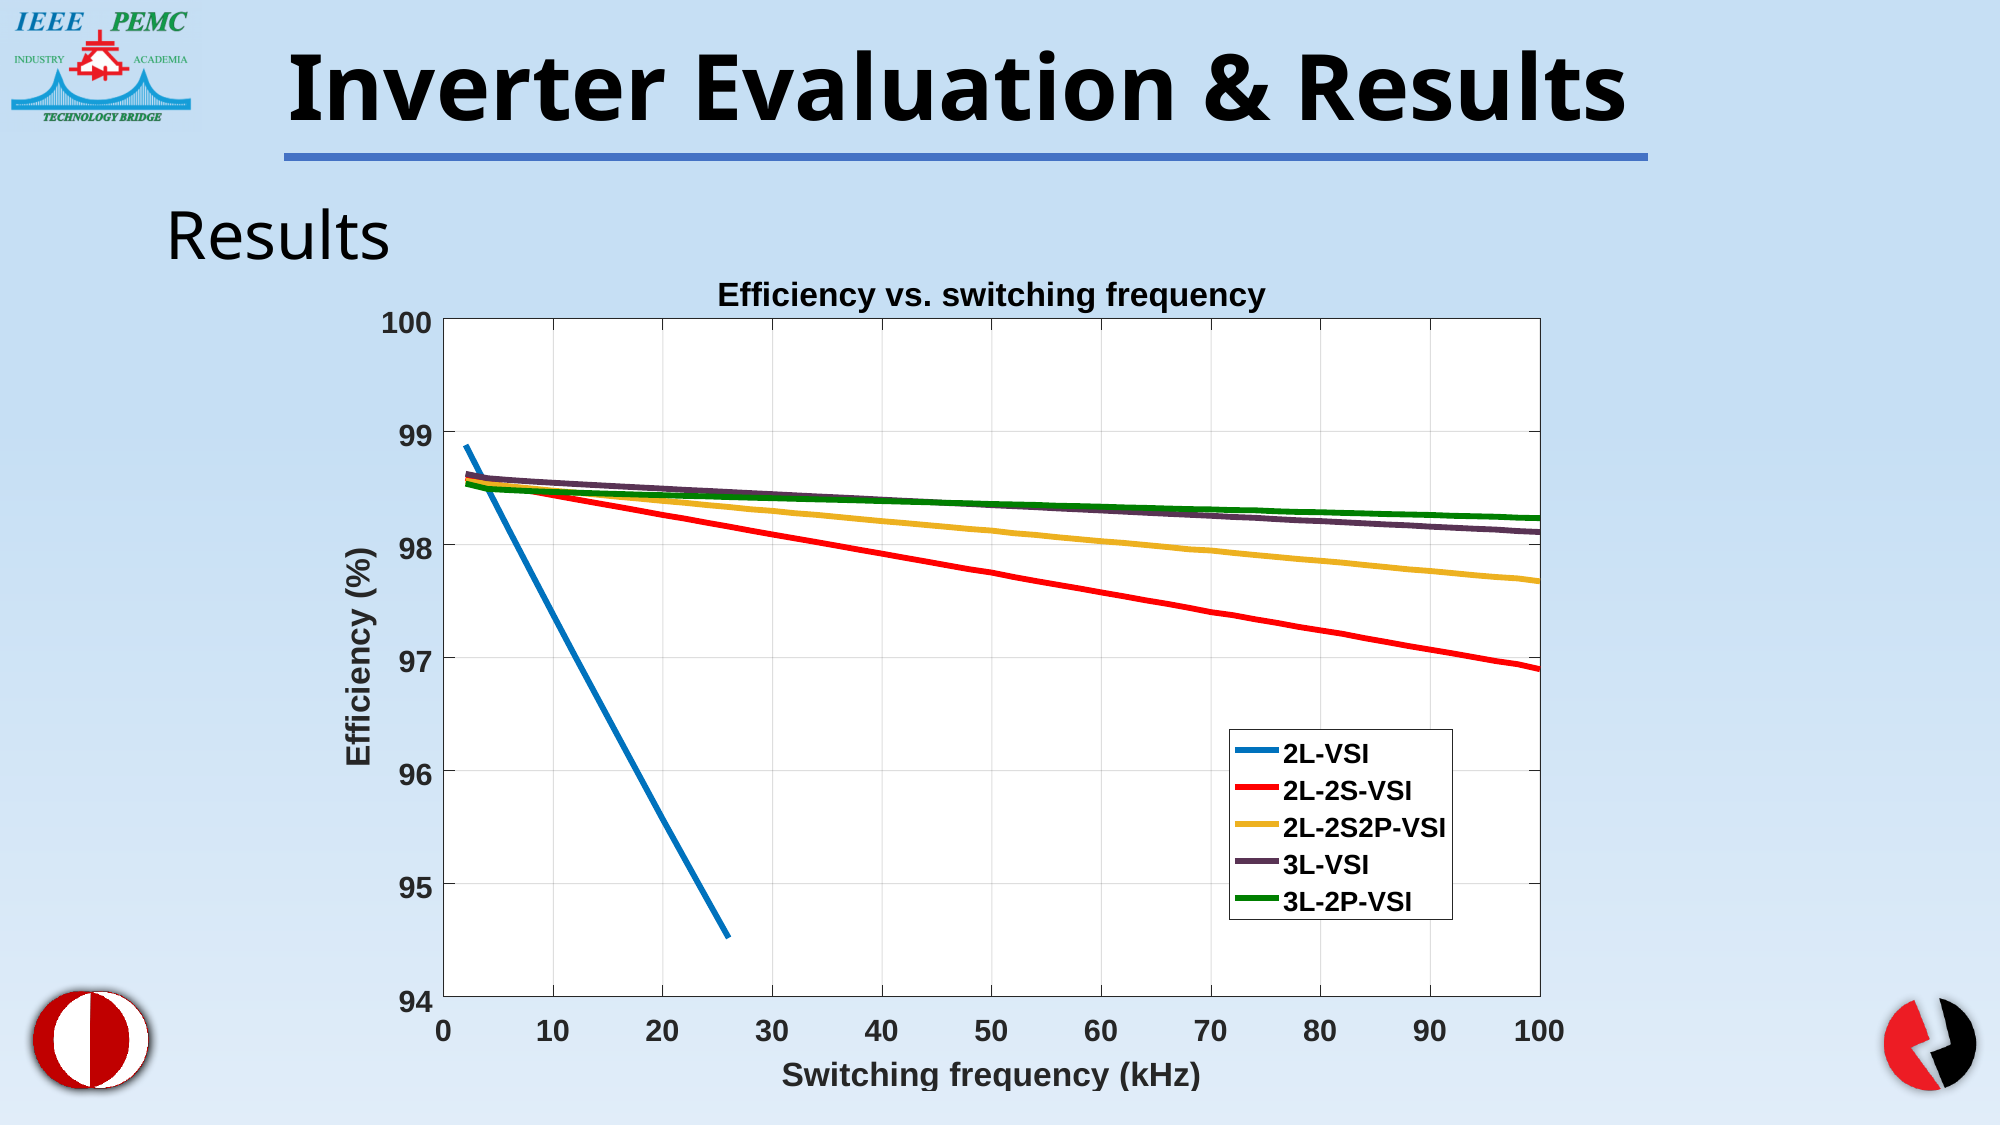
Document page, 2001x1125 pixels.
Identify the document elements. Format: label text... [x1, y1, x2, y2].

picture [0, 0, 202, 132]
text_box Results [150, 185, 1194, 281]
text_box Inverter Evaluation & Results [50, 21, 1868, 146]
picture [1867, 980, 1988, 1100]
picture [30, 989, 151, 1091]
picture [259, 255, 1673, 1091]
